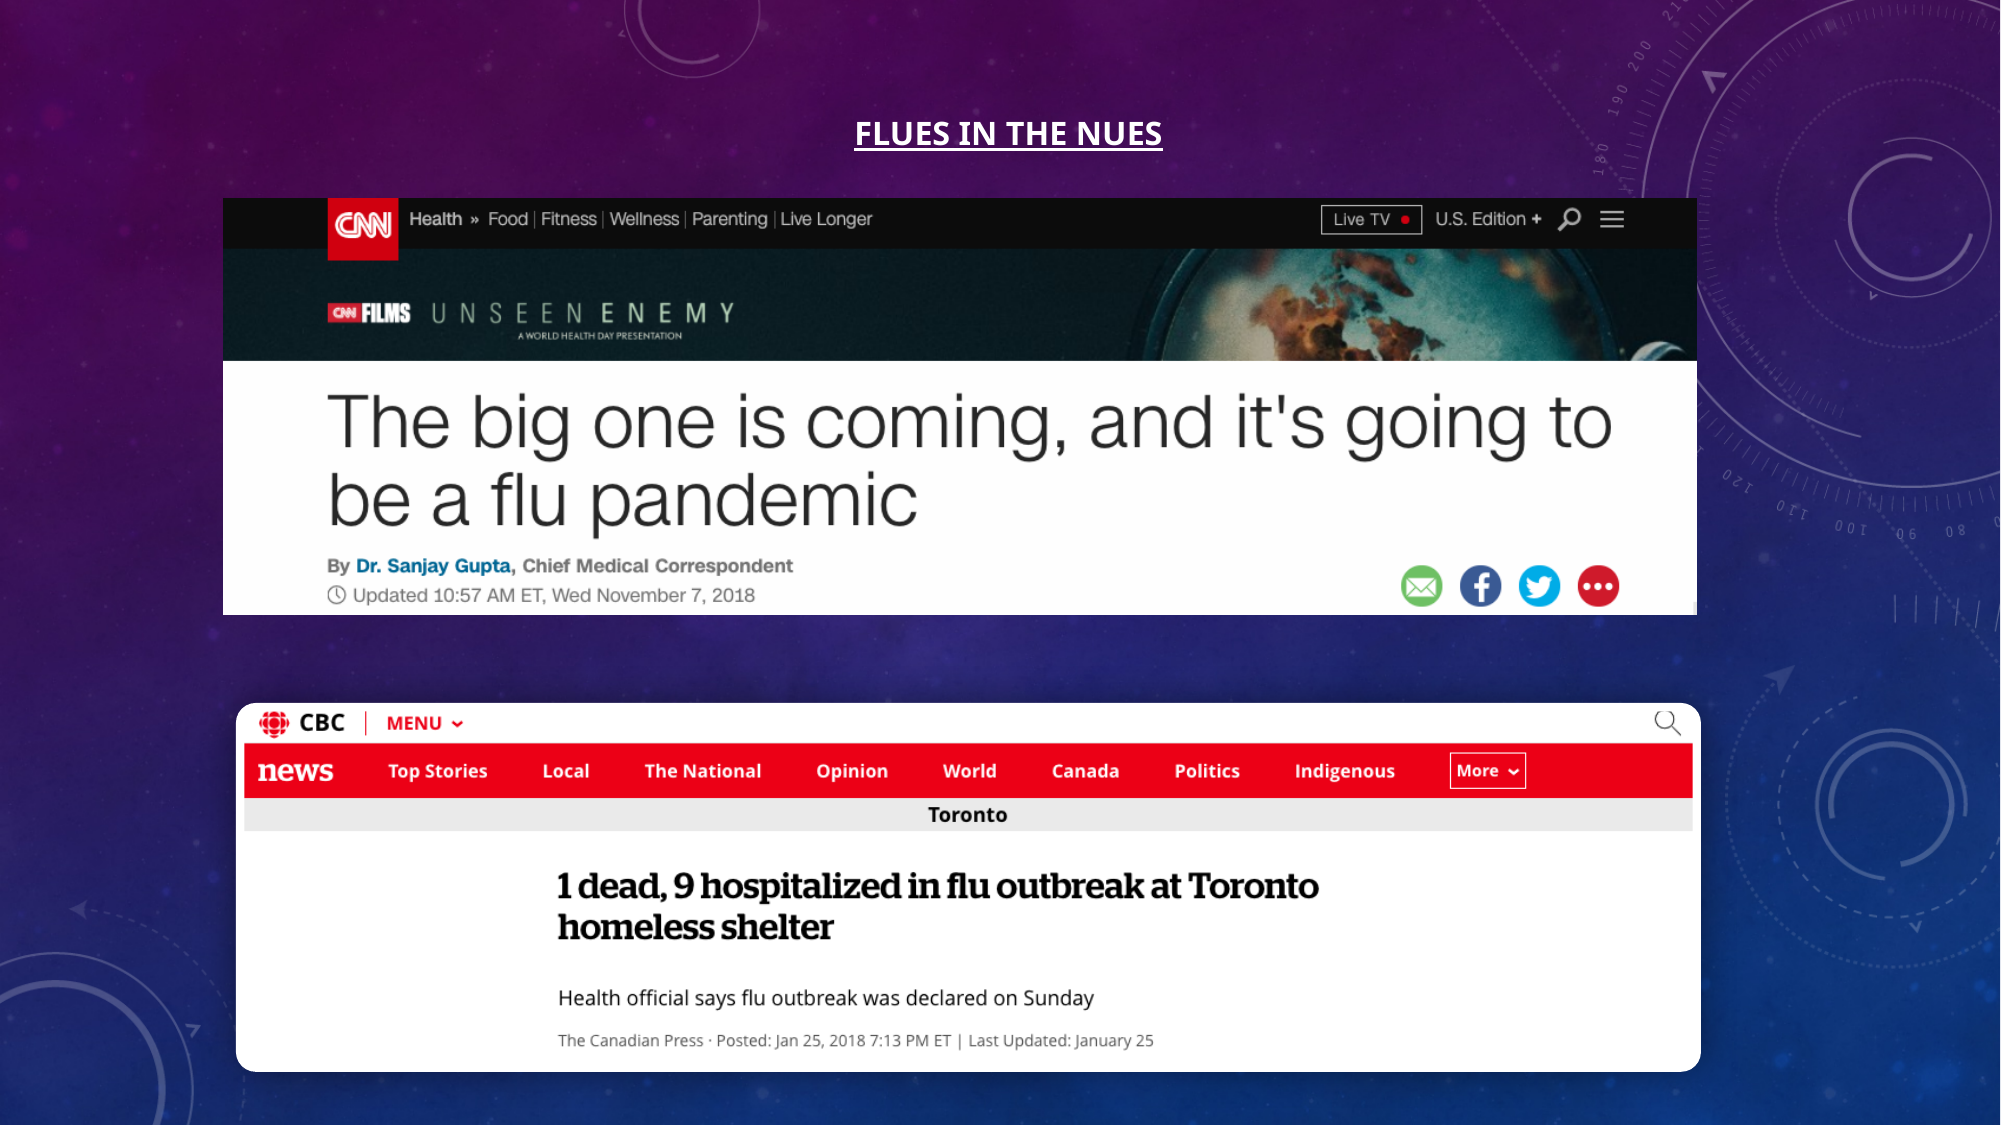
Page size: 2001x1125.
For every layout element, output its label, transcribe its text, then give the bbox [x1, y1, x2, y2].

picture [0, 0, 2001, 1125]
title FluES in the Nues [99, 105, 1918, 199]
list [223, 198, 1697, 615]
